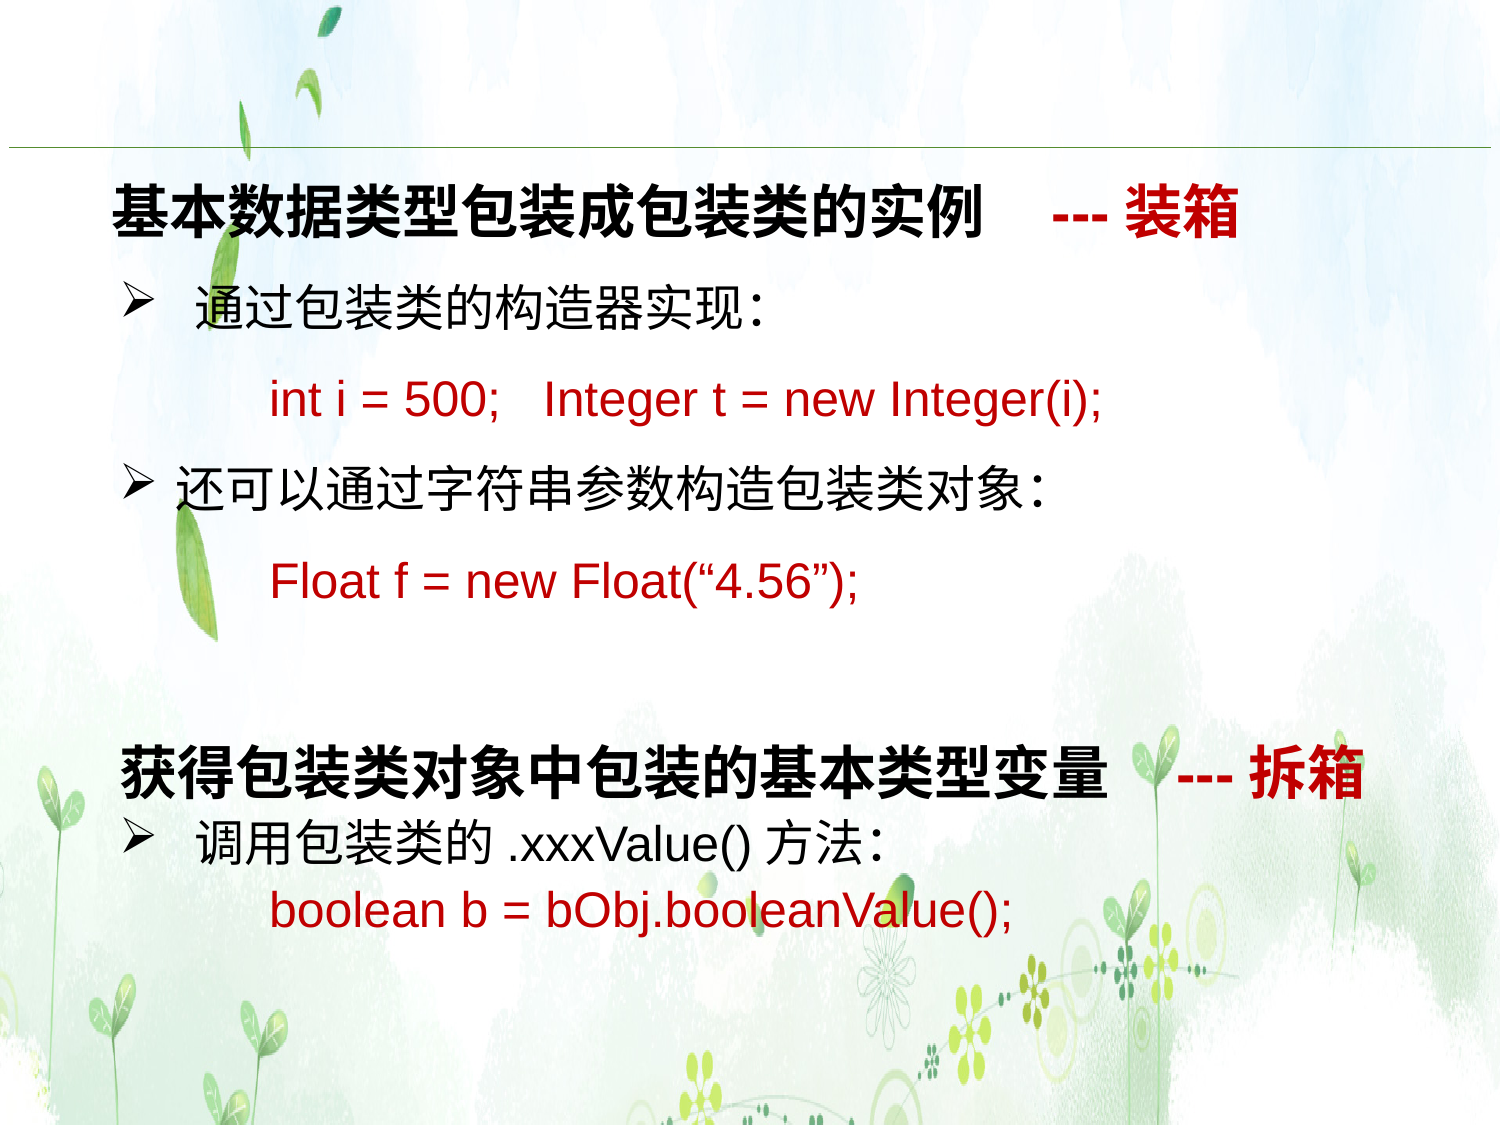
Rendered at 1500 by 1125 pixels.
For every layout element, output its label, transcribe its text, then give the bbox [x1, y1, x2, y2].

text_box 基本数据类型包装成包装类的实例 ---装箱 通过包装类的构造器实现： int i = 500; Integer t = new Integer(i); 还可以通过字符串参数构造包装类对象： Float f = new Float(“4.56”); 获得包装类对象中包装的基本类型变量 ---拆箱 调用包装类的.xxxValue()方法： boolean b = bObj.booleanValue(); [29, 160, 1459, 1012]
picture [0, 0, 1500, 1125]
